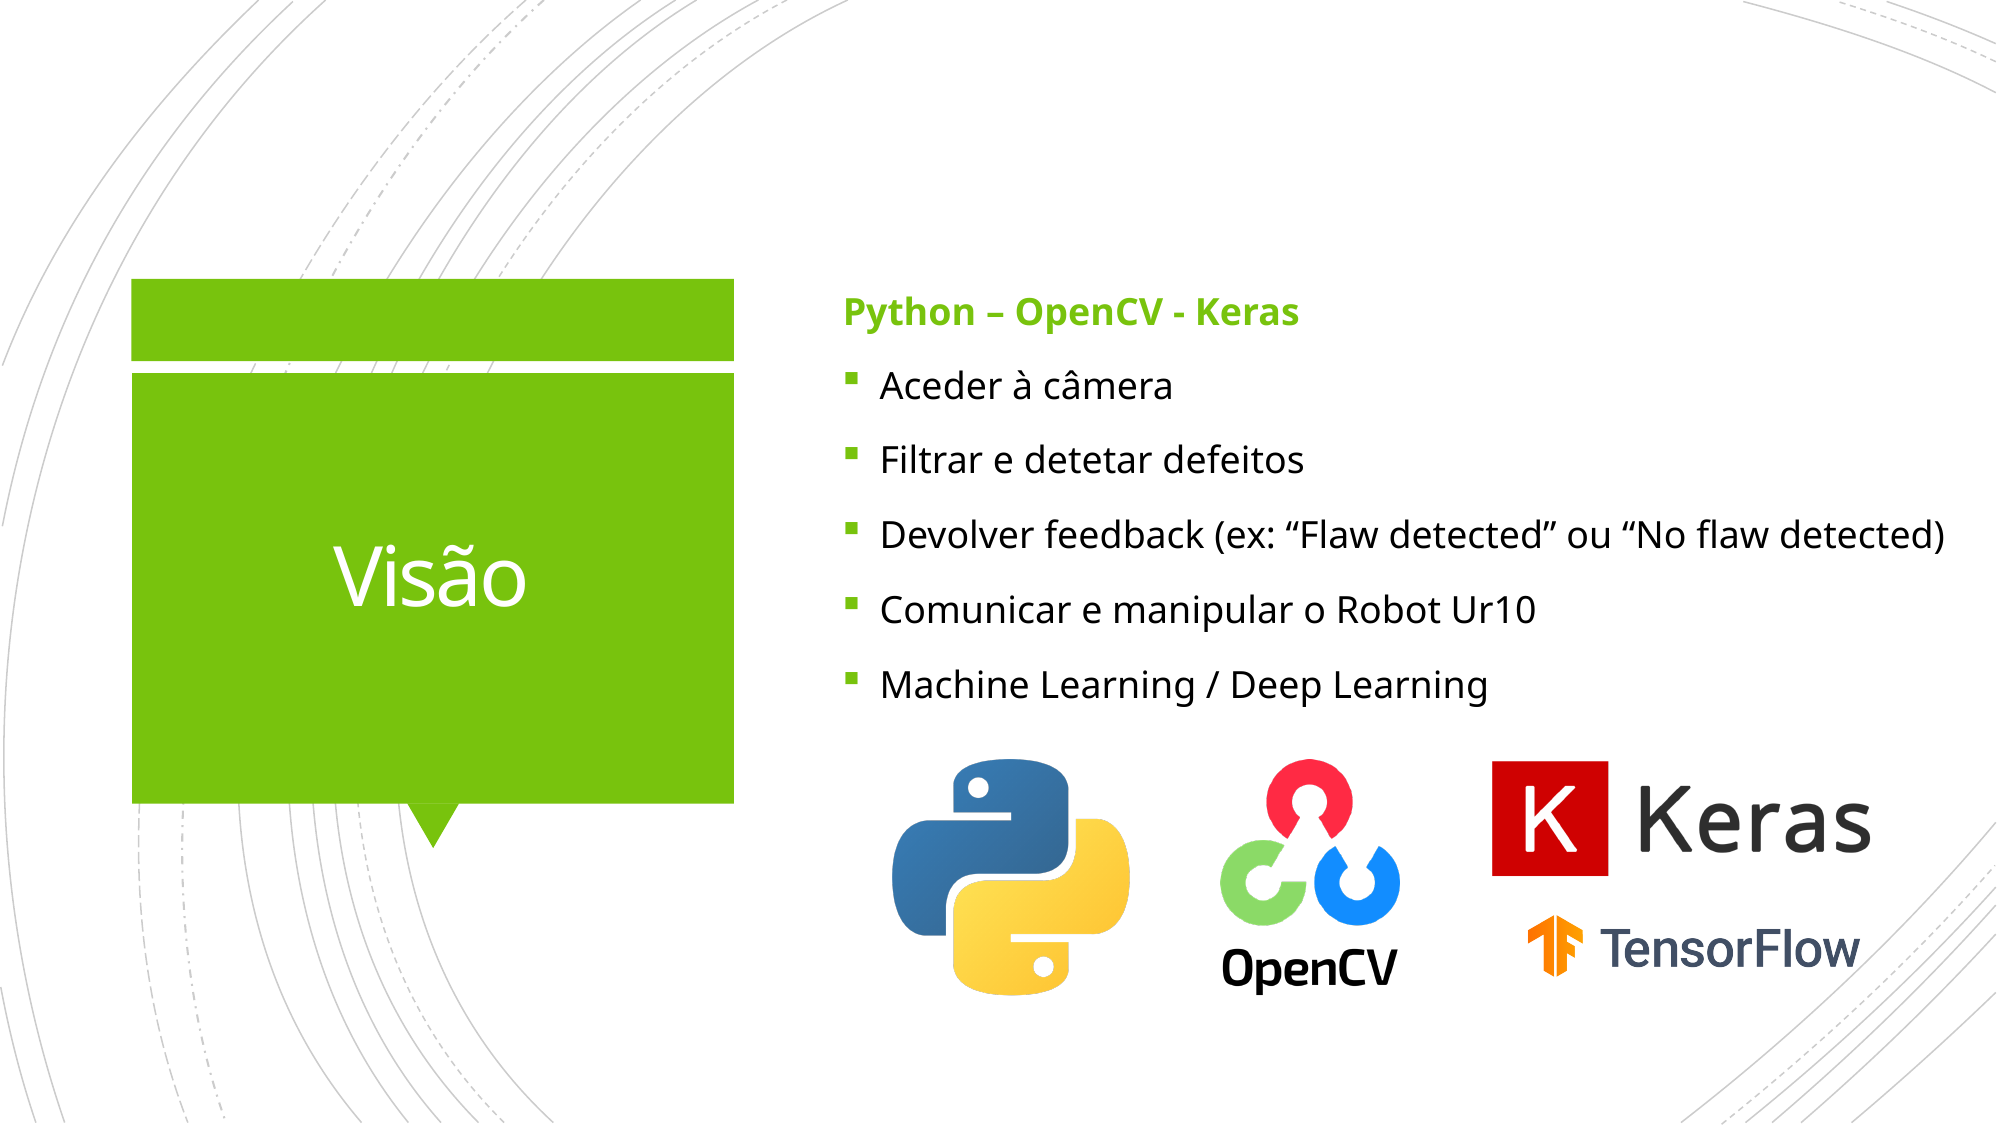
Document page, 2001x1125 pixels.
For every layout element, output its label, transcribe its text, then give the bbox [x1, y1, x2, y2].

picture [1490, 759, 1899, 1015]
text_box Python – OpenCV - Keras [827, 271, 1856, 369]
list Aceder à câmera Filtrar e detetar defeitos Devolver feedback (ex: “Flaw detected” ou “No flaw detected) Comunicar e manipular o Robot Ur10 Machine Learning / Deep Learning [827, 345, 1972, 736]
picture [891, 759, 1130, 997]
picture [1220, 759, 1400, 997]
title Visão [144, 385, 719, 777]
